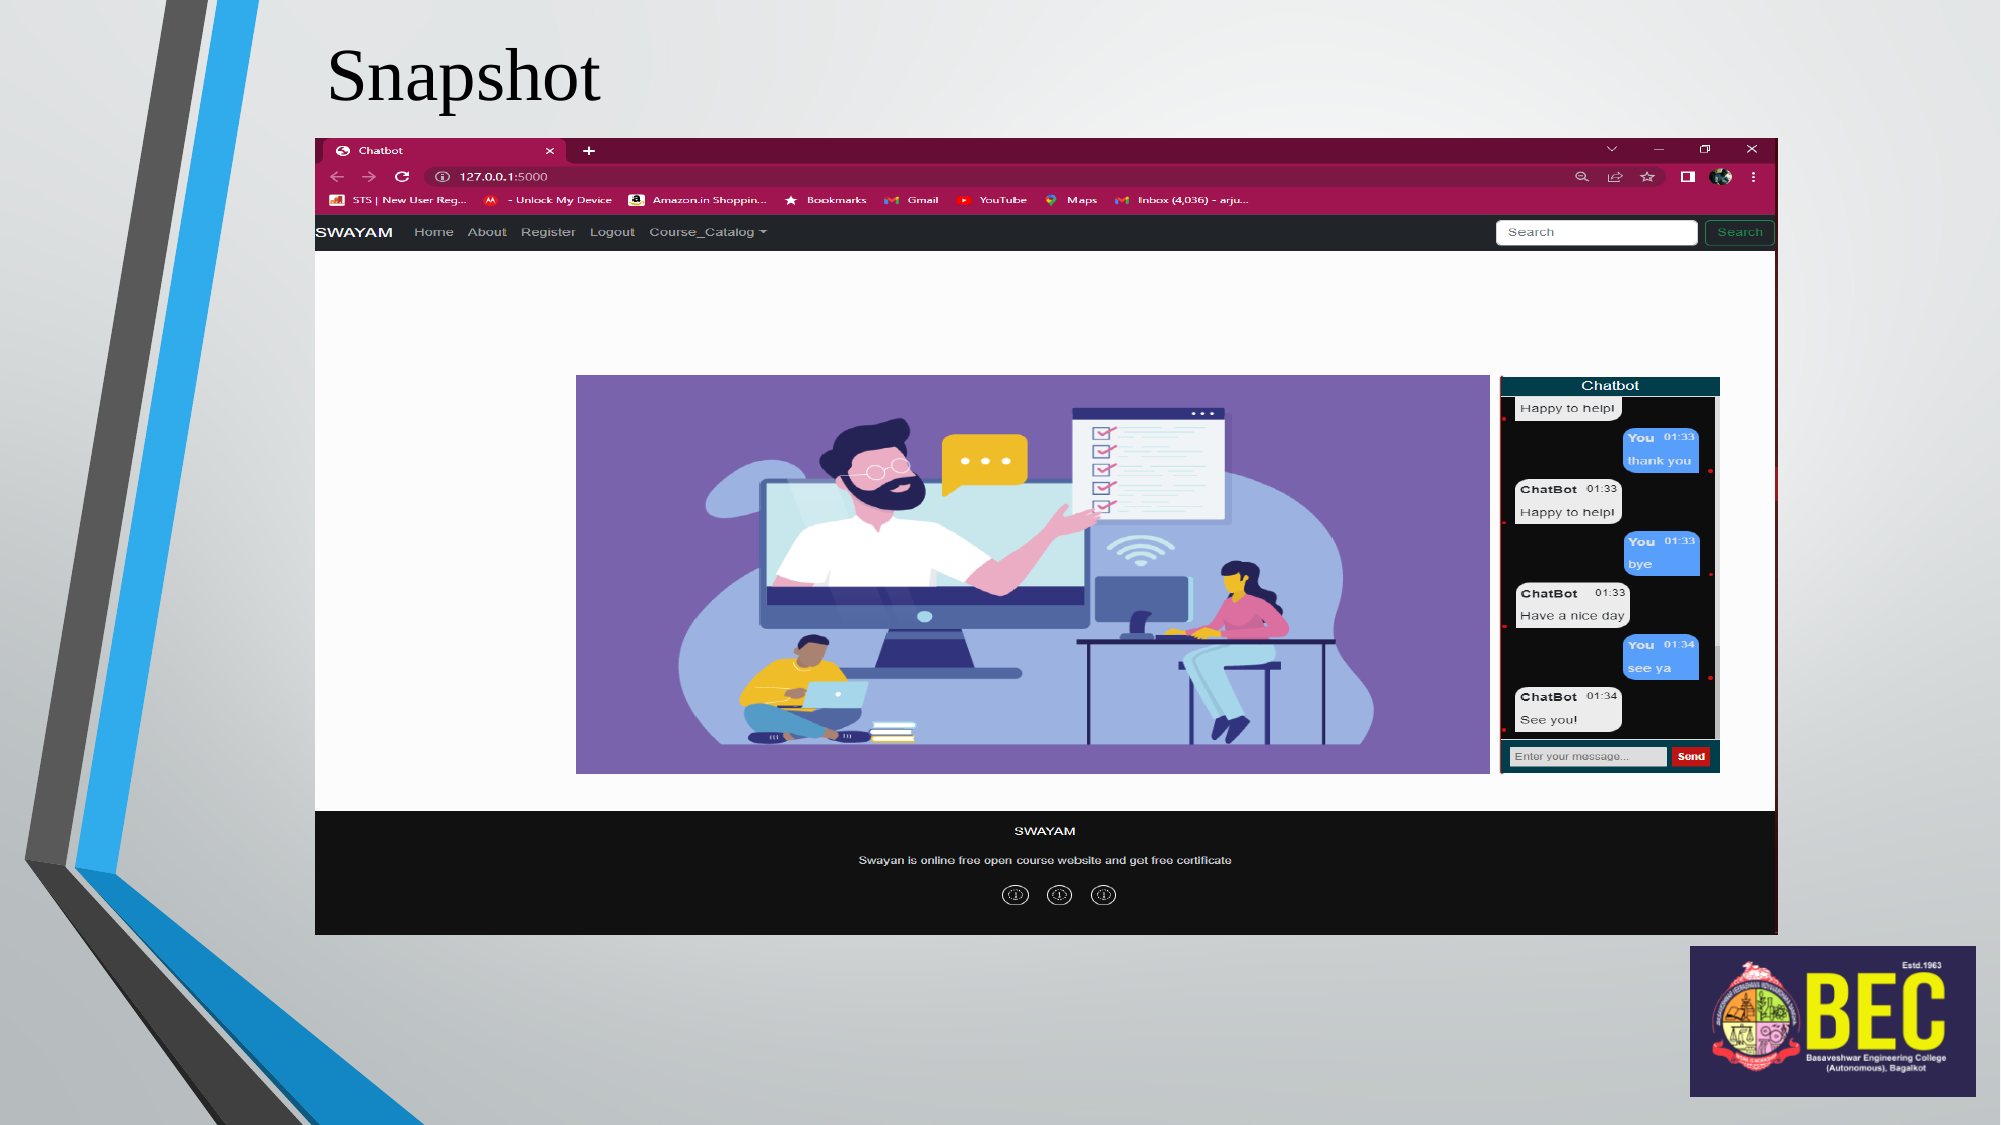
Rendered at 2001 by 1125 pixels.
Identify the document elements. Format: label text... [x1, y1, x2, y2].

text_box Snapshot [311, 18, 617, 123]
picture [315, 138, 1778, 936]
picture [1690, 946, 1976, 1098]
